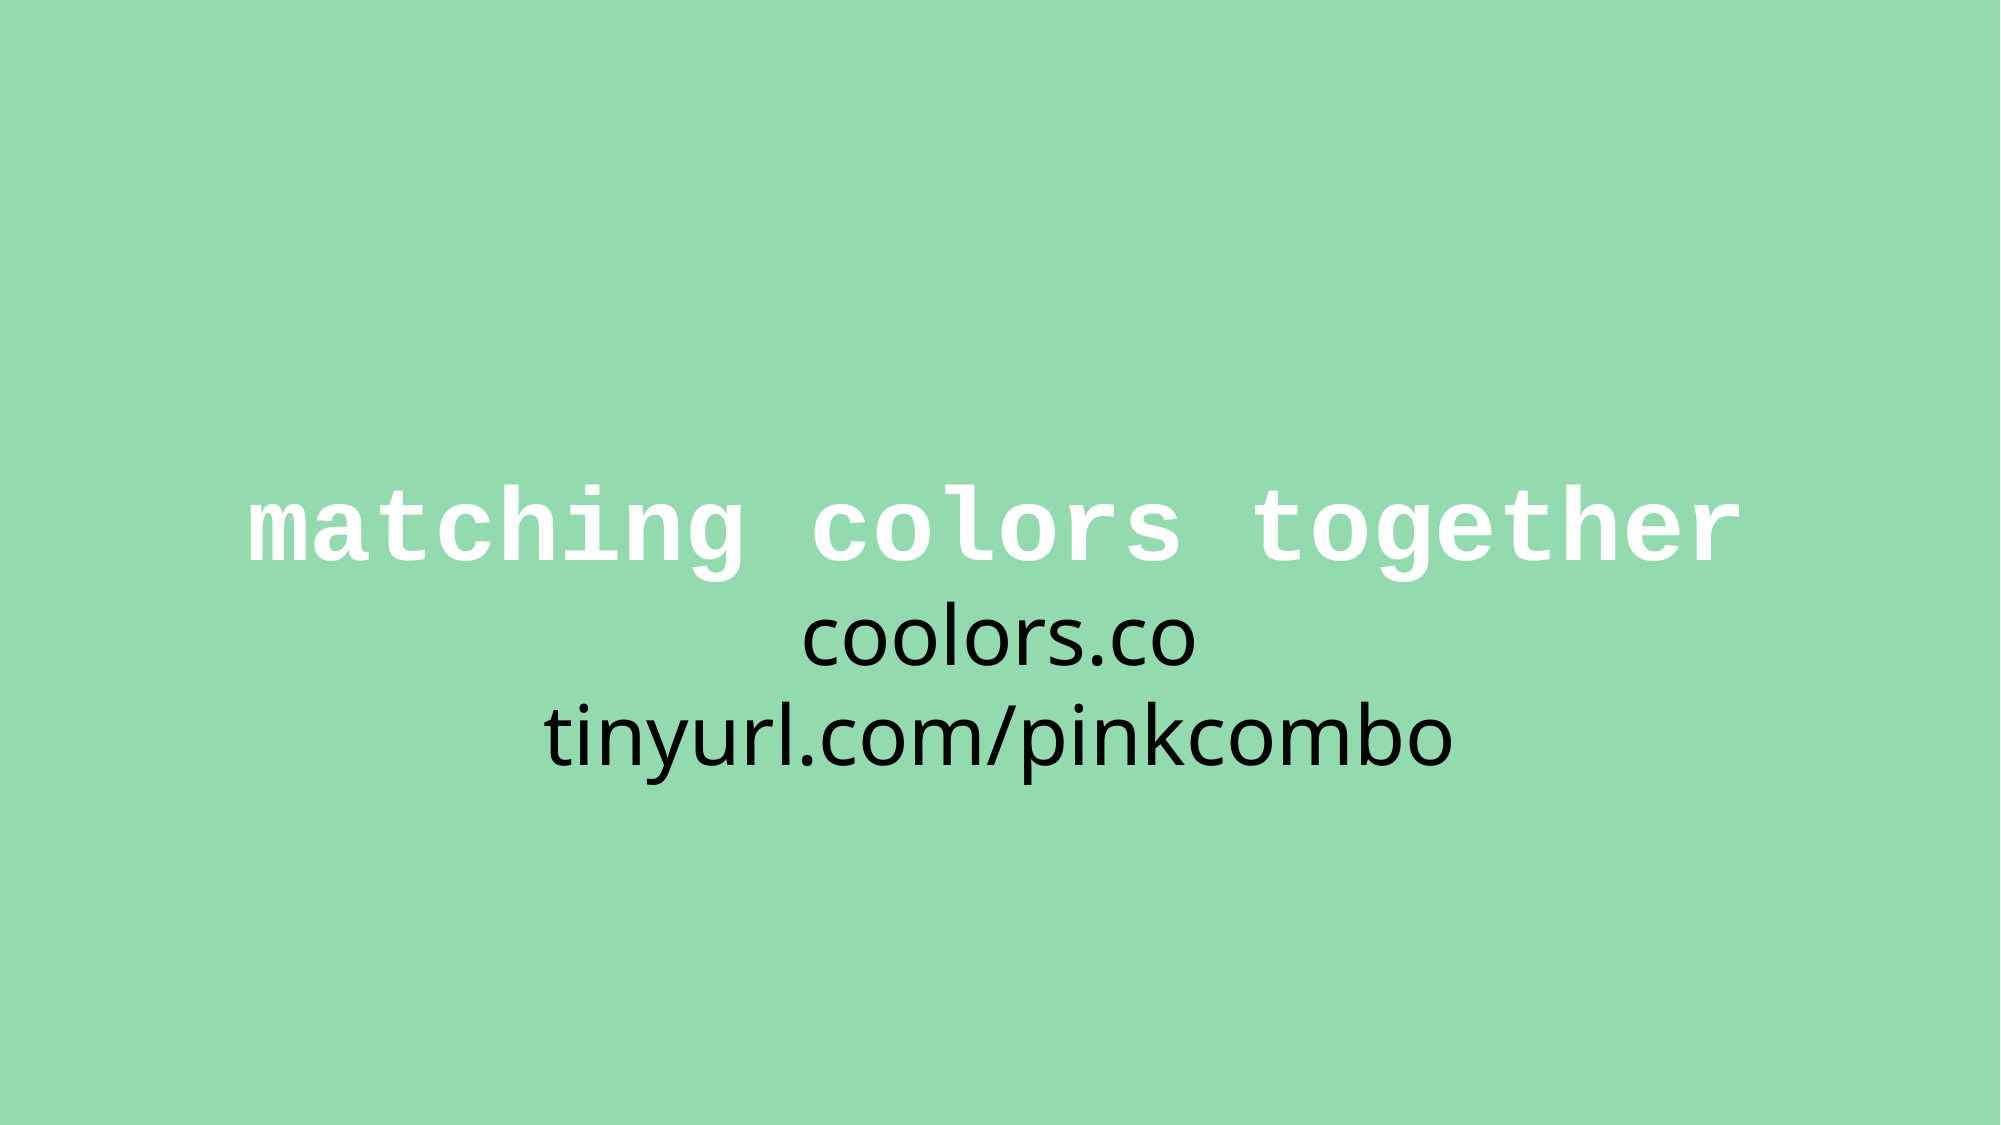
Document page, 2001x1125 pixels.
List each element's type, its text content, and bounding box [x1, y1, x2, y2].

text_box coolors.co tinyurl.com/pinkcombo [0, 574, 2000, 890]
text_box matching colors together [17, 448, 1977, 574]
